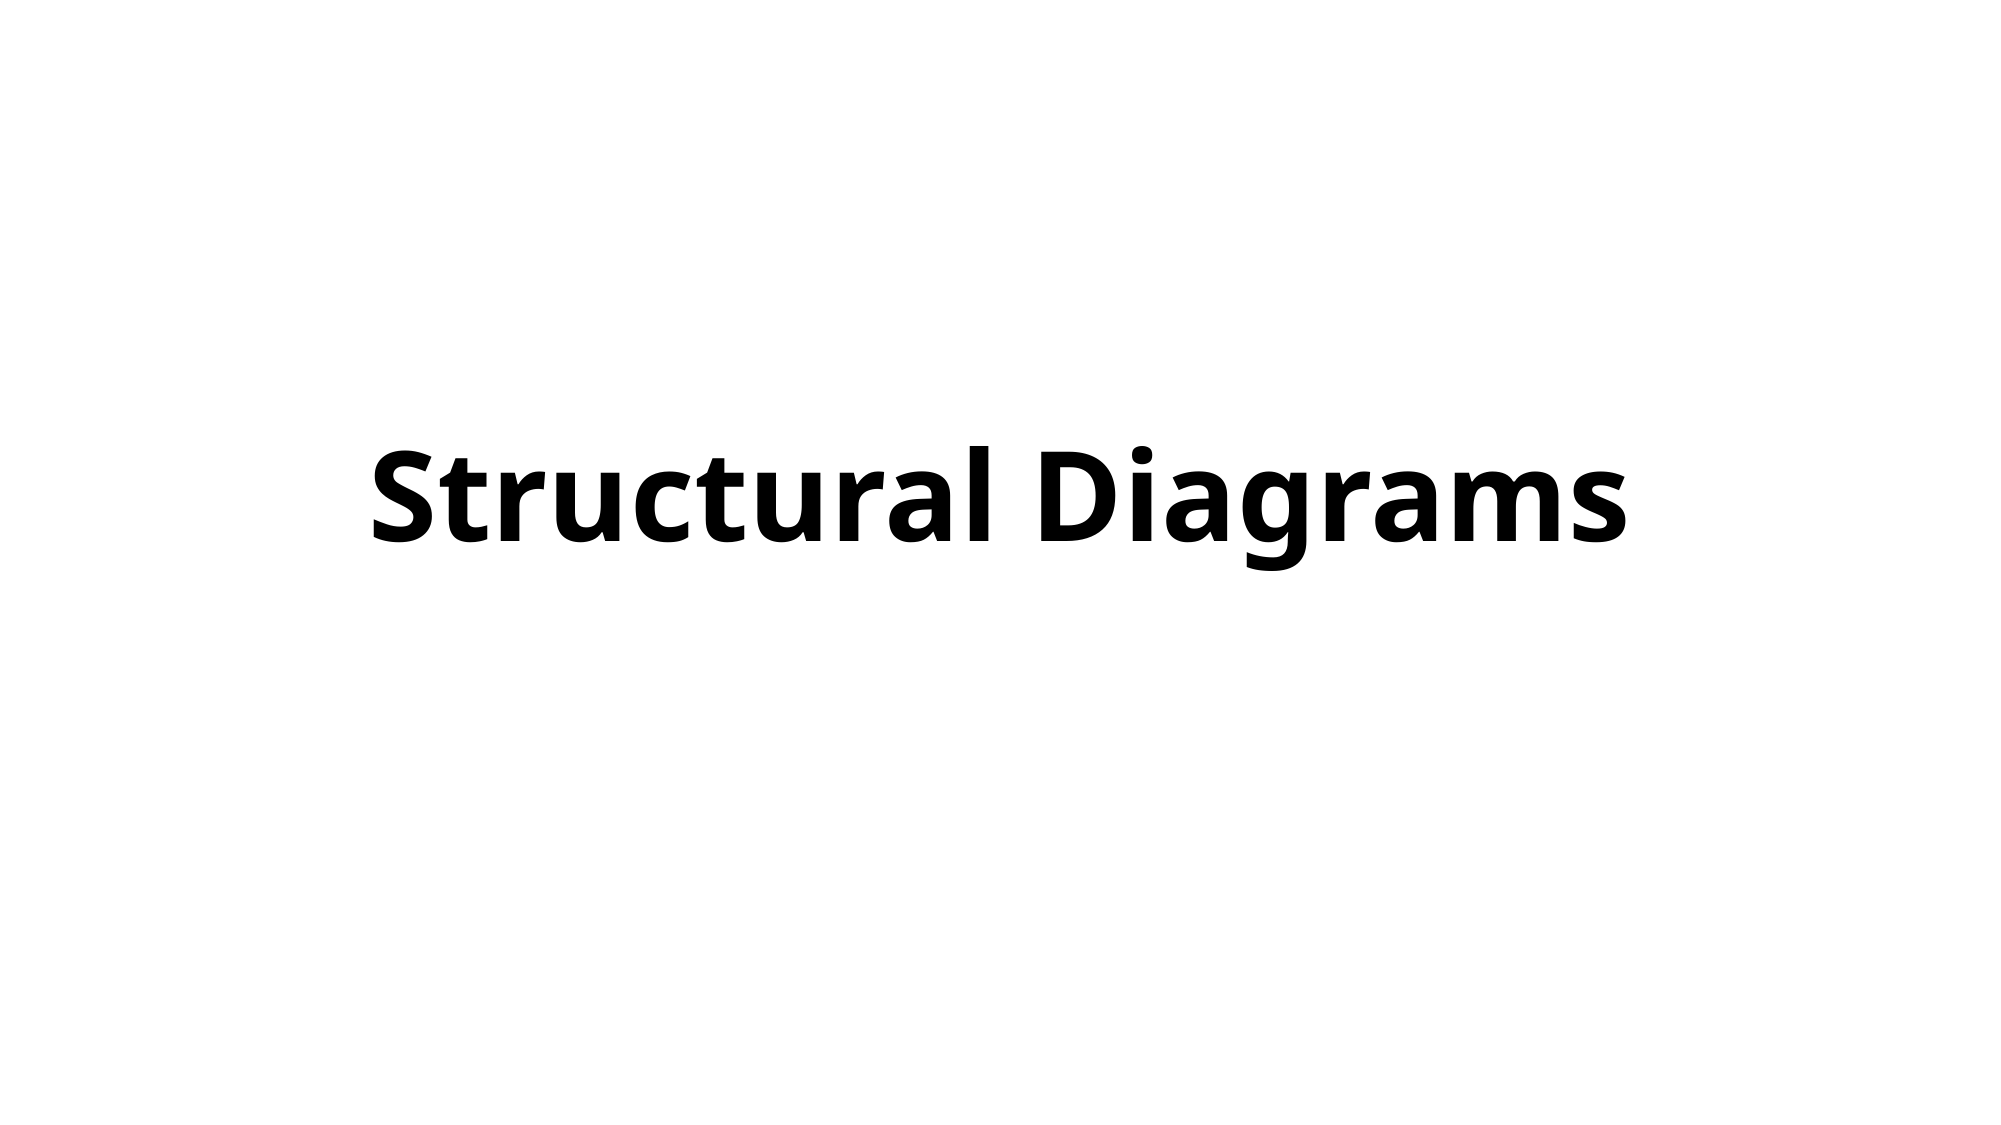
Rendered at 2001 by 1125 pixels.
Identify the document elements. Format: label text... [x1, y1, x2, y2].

title Structural Diagrams [249, 184, 1750, 576]
